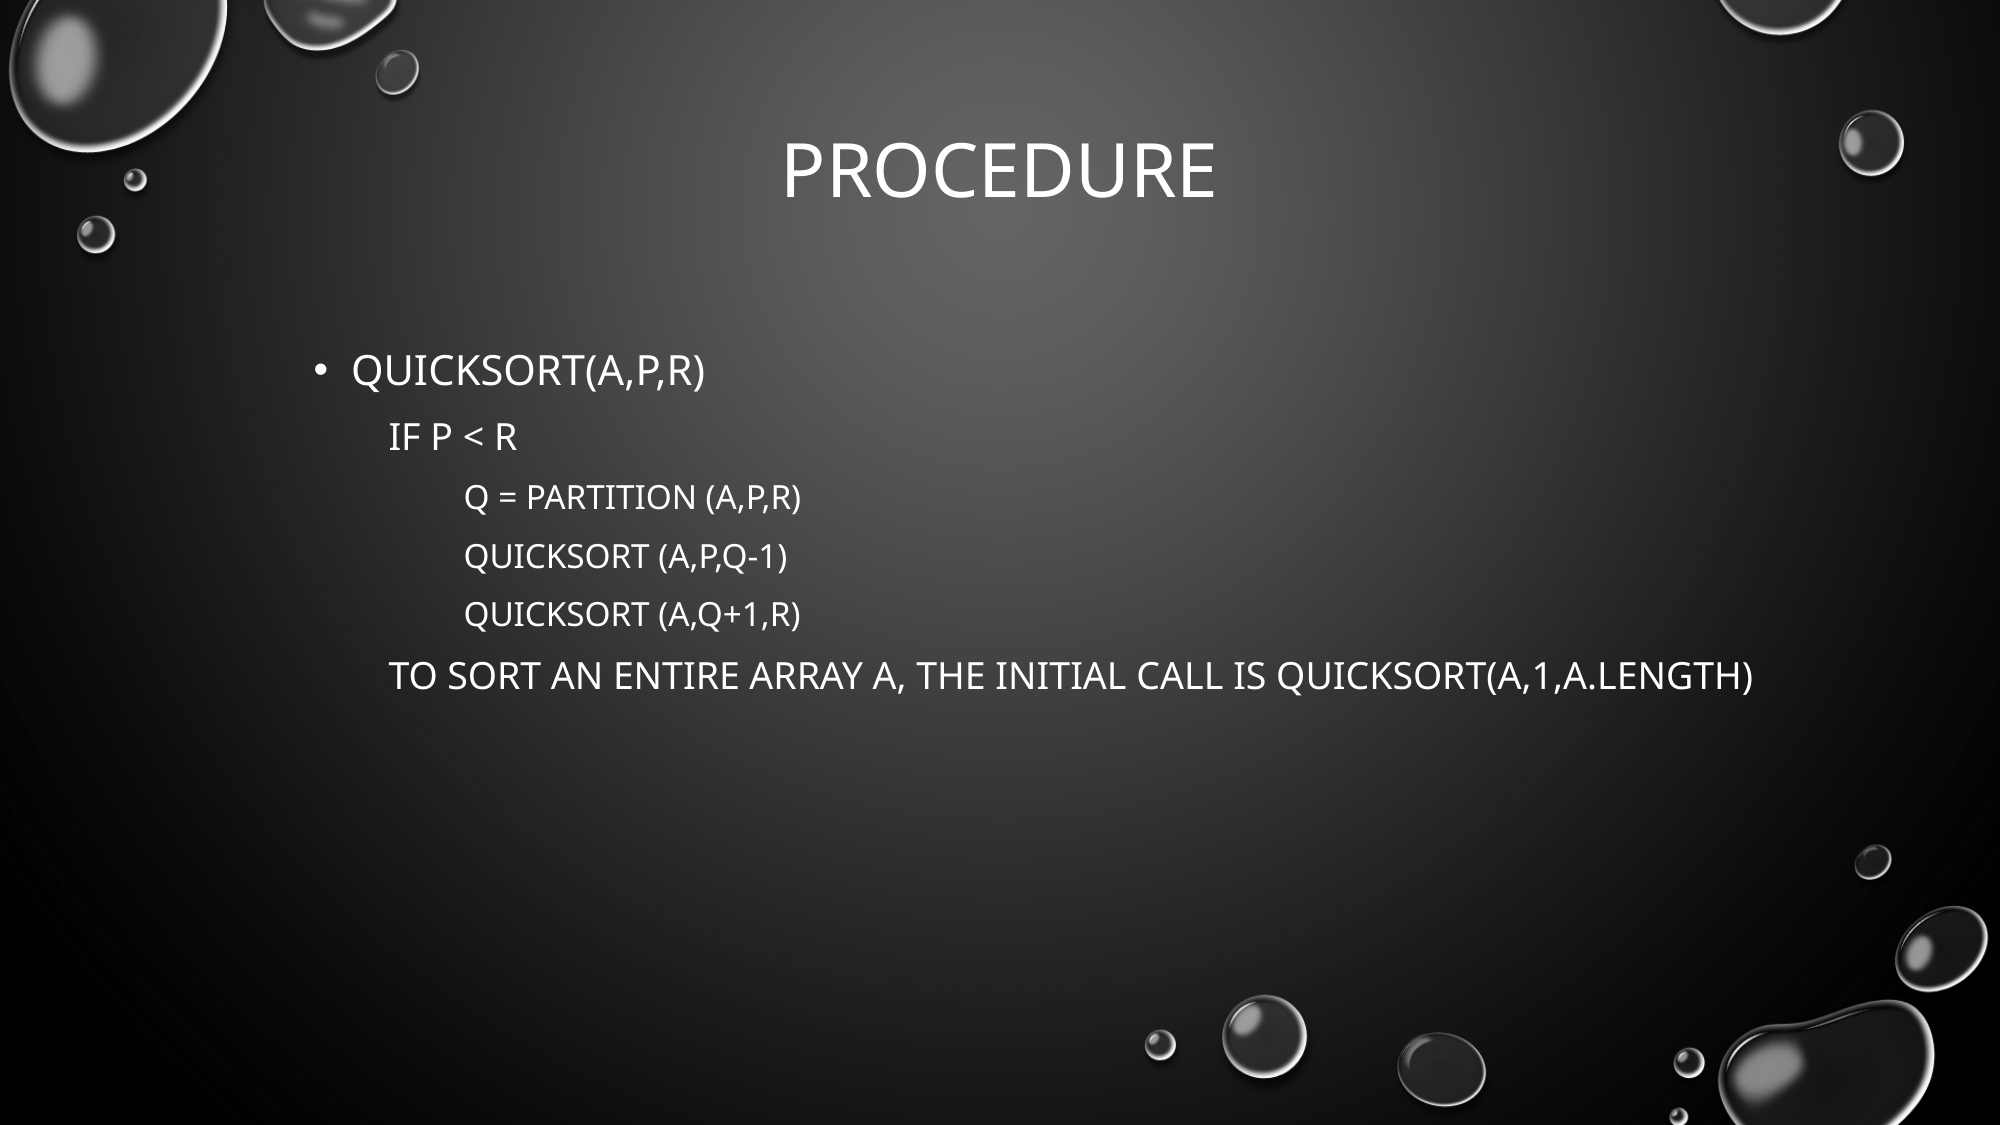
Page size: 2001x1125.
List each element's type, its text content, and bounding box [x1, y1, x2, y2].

list QUICKSORT(A,p,r) if p < r q = PARTITION (A,p,r) QUICKSORT (A,p,q-1) QUICKSORT (A,q+1,r) To sort an entire array A, the initial call is QUICKSORT(A,1,A.length) [298, 326, 1850, 1078]
title Procedure [149, 111, 1850, 235]
picture [0, 0, 2000, 1125]
